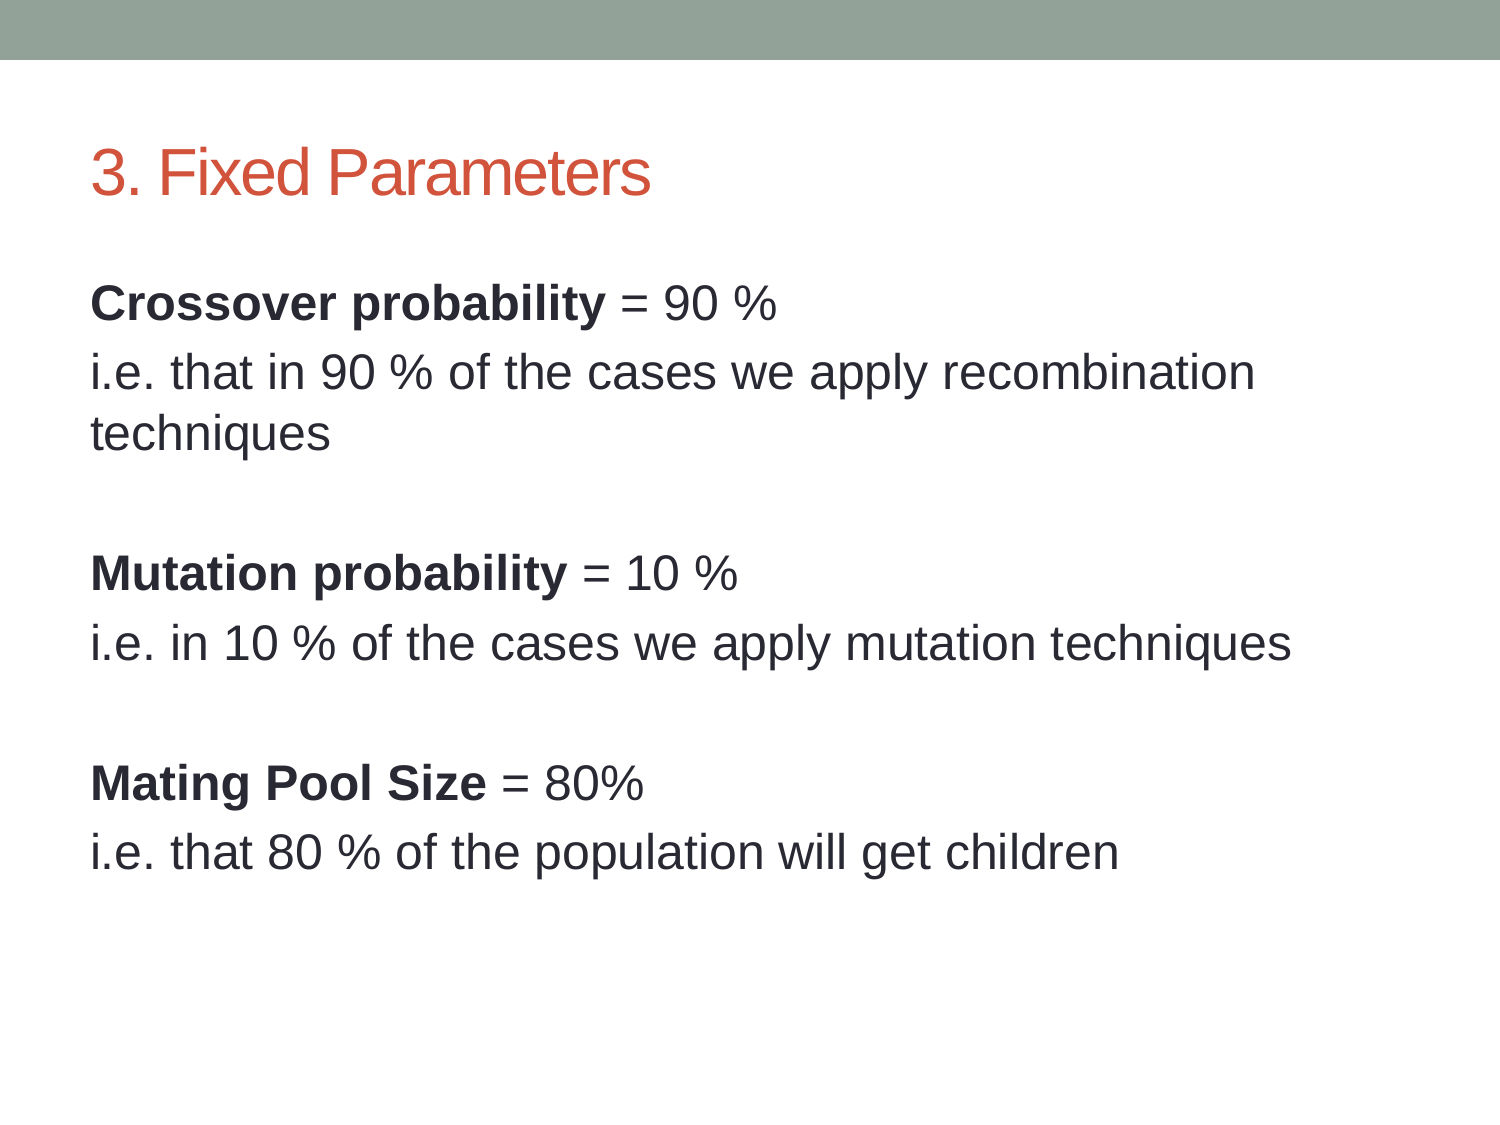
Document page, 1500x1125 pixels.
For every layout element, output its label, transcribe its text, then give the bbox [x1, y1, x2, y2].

title 3. Fixed Parameters [75, 87, 1425, 250]
list Crossover probability = 90 % i.e. that in 90 % of the cases we apply recombination techniques Mutation probability = 10 % i.e. in 10 % of the cases we apply mutation techniques Mating Pool Size = 80% i.e. that 80 % of the population will get children [75, 262, 1425, 1063]
